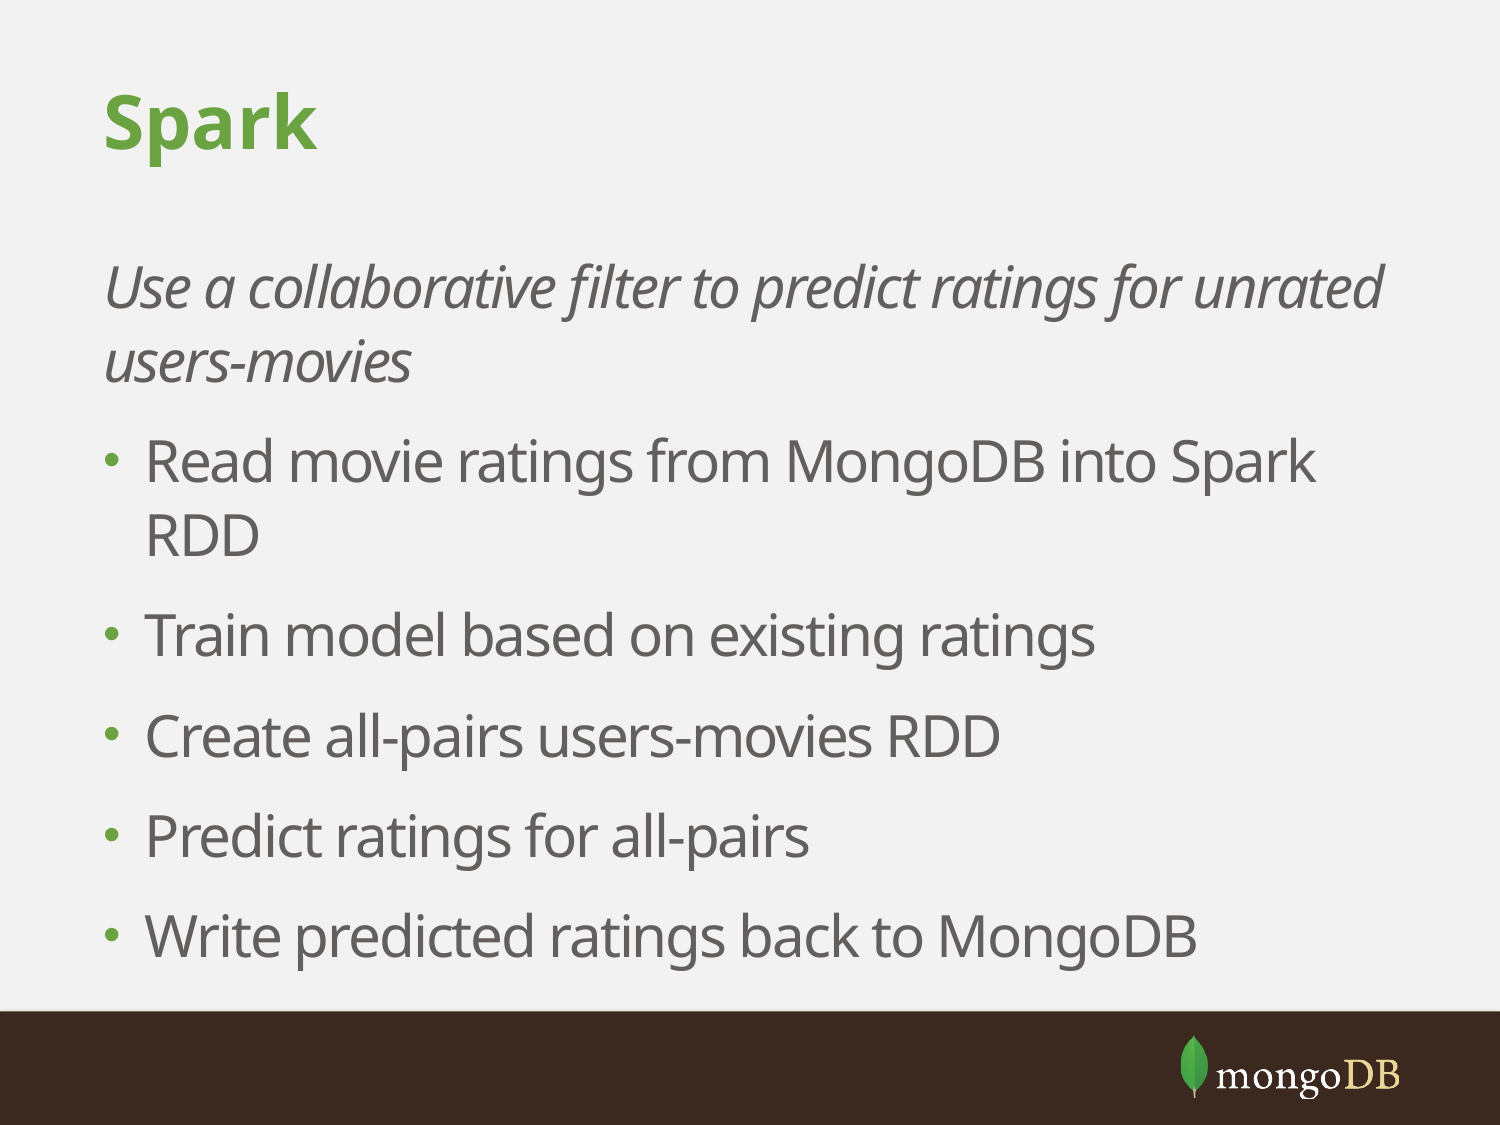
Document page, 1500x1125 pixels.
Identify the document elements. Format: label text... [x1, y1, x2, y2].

title Spark [103, 55, 1399, 195]
list Use a collaborative filter to predict ratings for unrated users-movies Read movie ratings from MongoDB into Spark RDD Train model based on existing ratings Create all-pairs users-movies RDD Predict ratings for all-pairs Write predicted ratings back to MongoDB [103, 246, 1399, 964]
